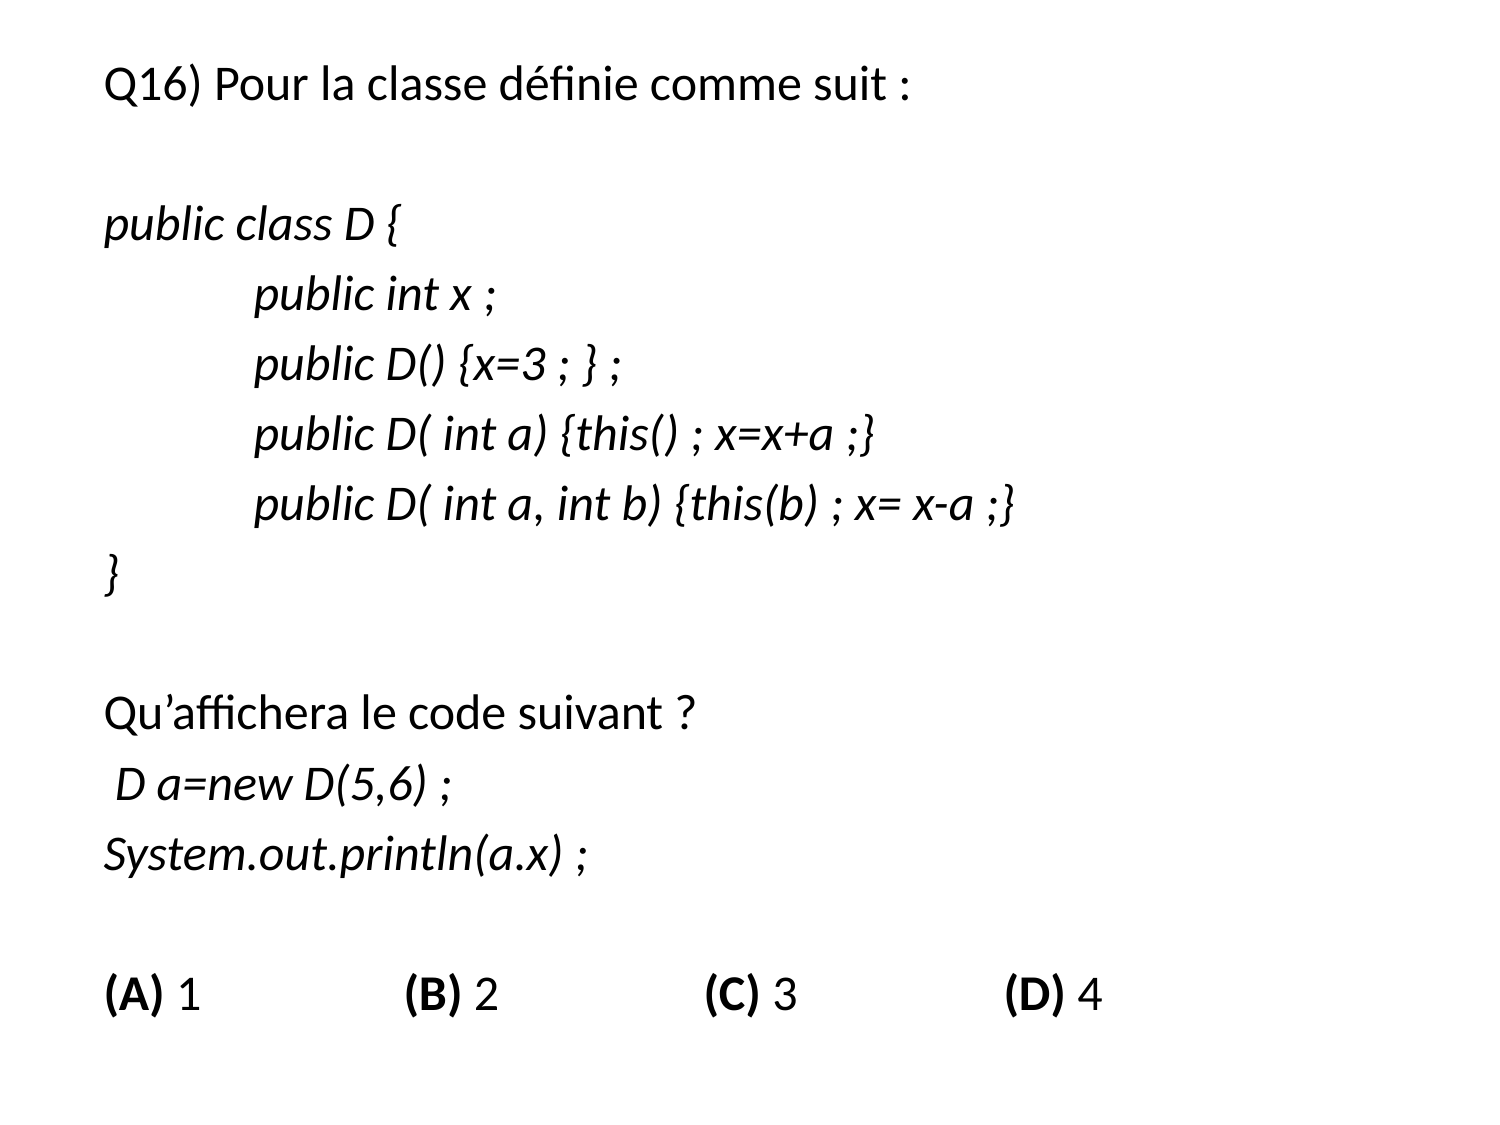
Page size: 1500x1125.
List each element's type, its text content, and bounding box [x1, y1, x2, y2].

list Q16) Pour la classe définie comme suit : public class D { public int x ; public D() {x=3 ; } ; public D( int a) {this() ; x=x+a ;} public D( int a, int b) {this(b) ; x= x-a ;} } Qu’affichera le code suivant ? D a=new D(5,6) ; System.out.println(a.x) ; (A) 1 (B) 2 (C) 3 (D) 4 [88, 42, 1394, 1059]
